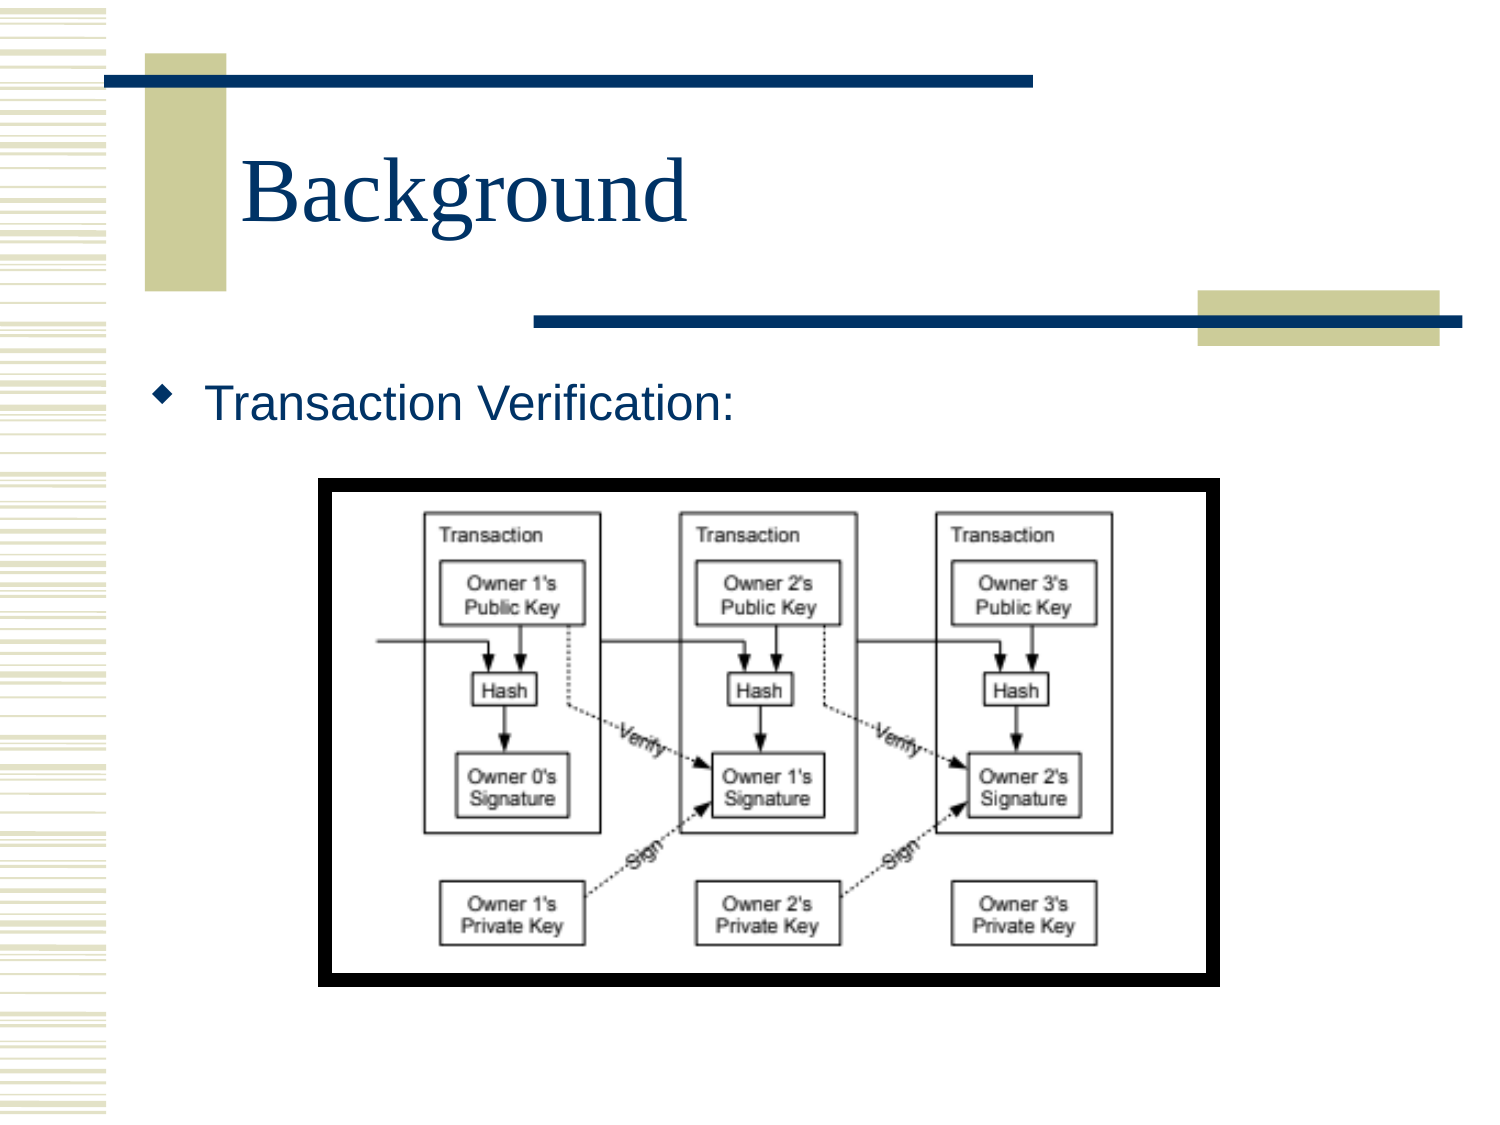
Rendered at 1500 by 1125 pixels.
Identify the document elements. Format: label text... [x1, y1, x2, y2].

picture [332, 491, 1206, 973]
list Transaction Verification: [132, 363, 1439, 1079]
title Background [224, 99, 1436, 288]
